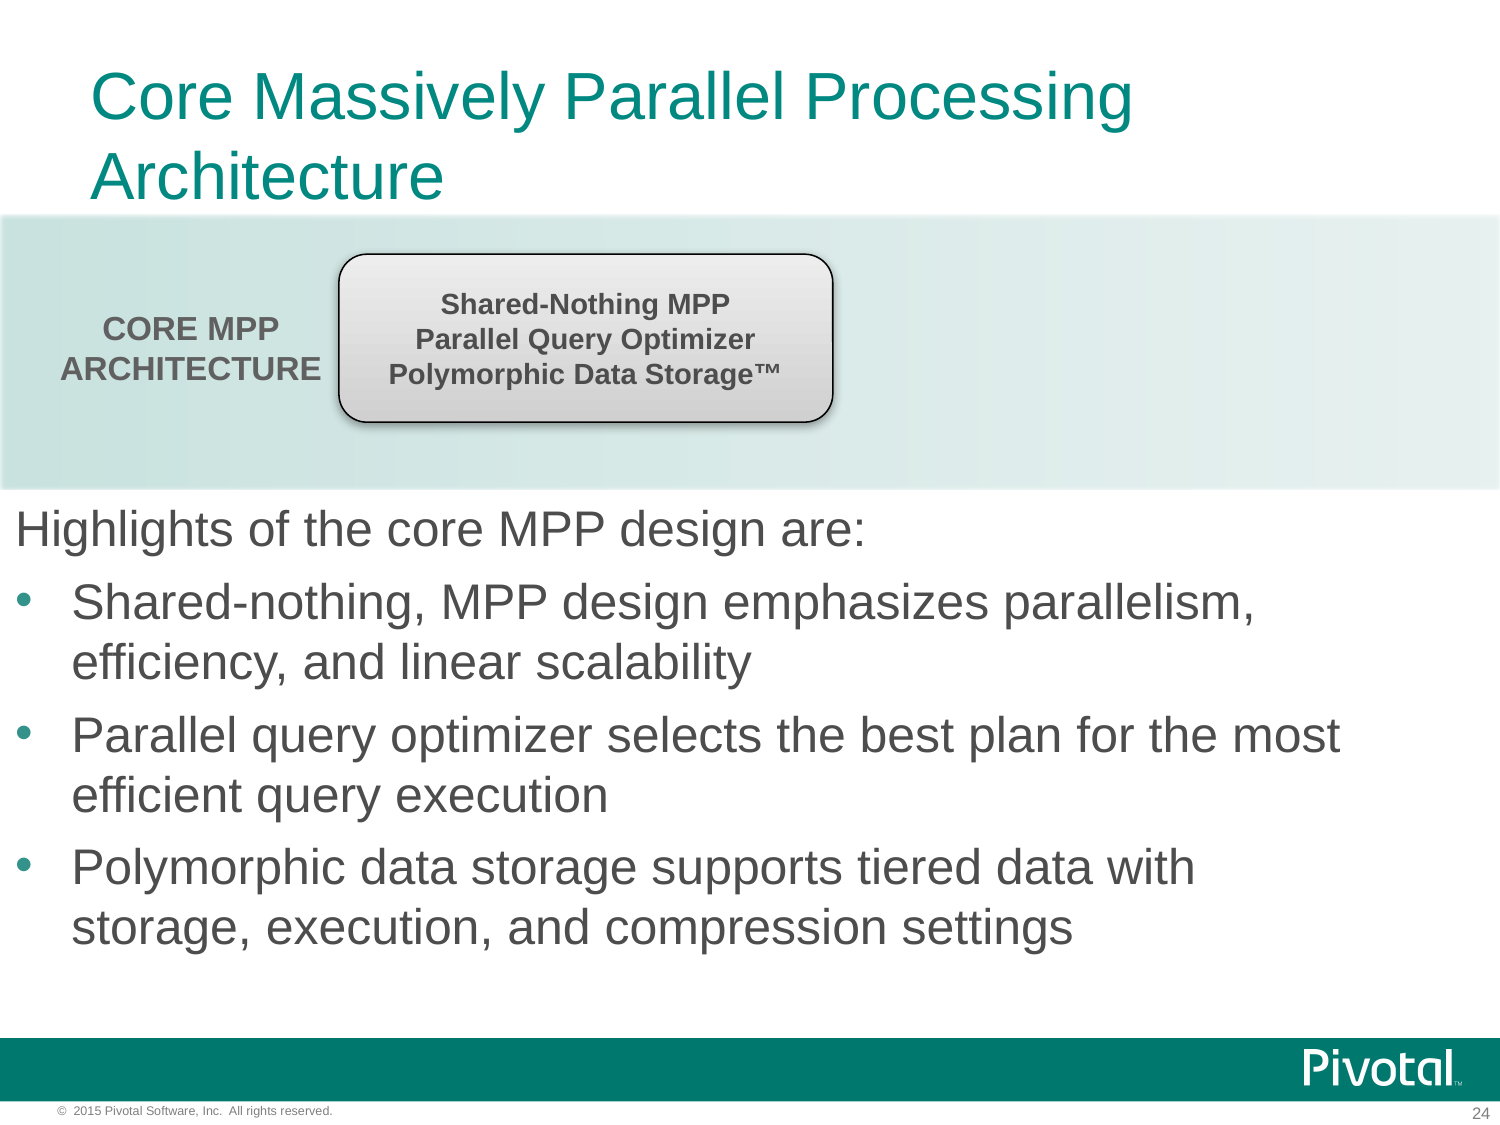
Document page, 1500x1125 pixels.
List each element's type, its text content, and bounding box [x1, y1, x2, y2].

text_box [3, 218, 1499, 488]
text_box Shared-Nothing MPP Parallel Query Optimizer Polymorphic Data Storage™ [338, 254, 833, 423]
title Core Massively Parallel Processing Architecture [75, 45, 1425, 233]
text_box CORE MPP ARCHITECTURE [45, 300, 331, 395]
list Highlights of the core MPP design are: Shared-nothing, MPP design emphasizes parallelism, efficiency, and linear scalability Parallel query optimizer selects the best plan for the most efficient query execution Polymorphic data storage supports tiered data with storage, execution, and compression settings [0, 489, 1388, 1077]
picture [1304, 1049, 1462, 1086]
